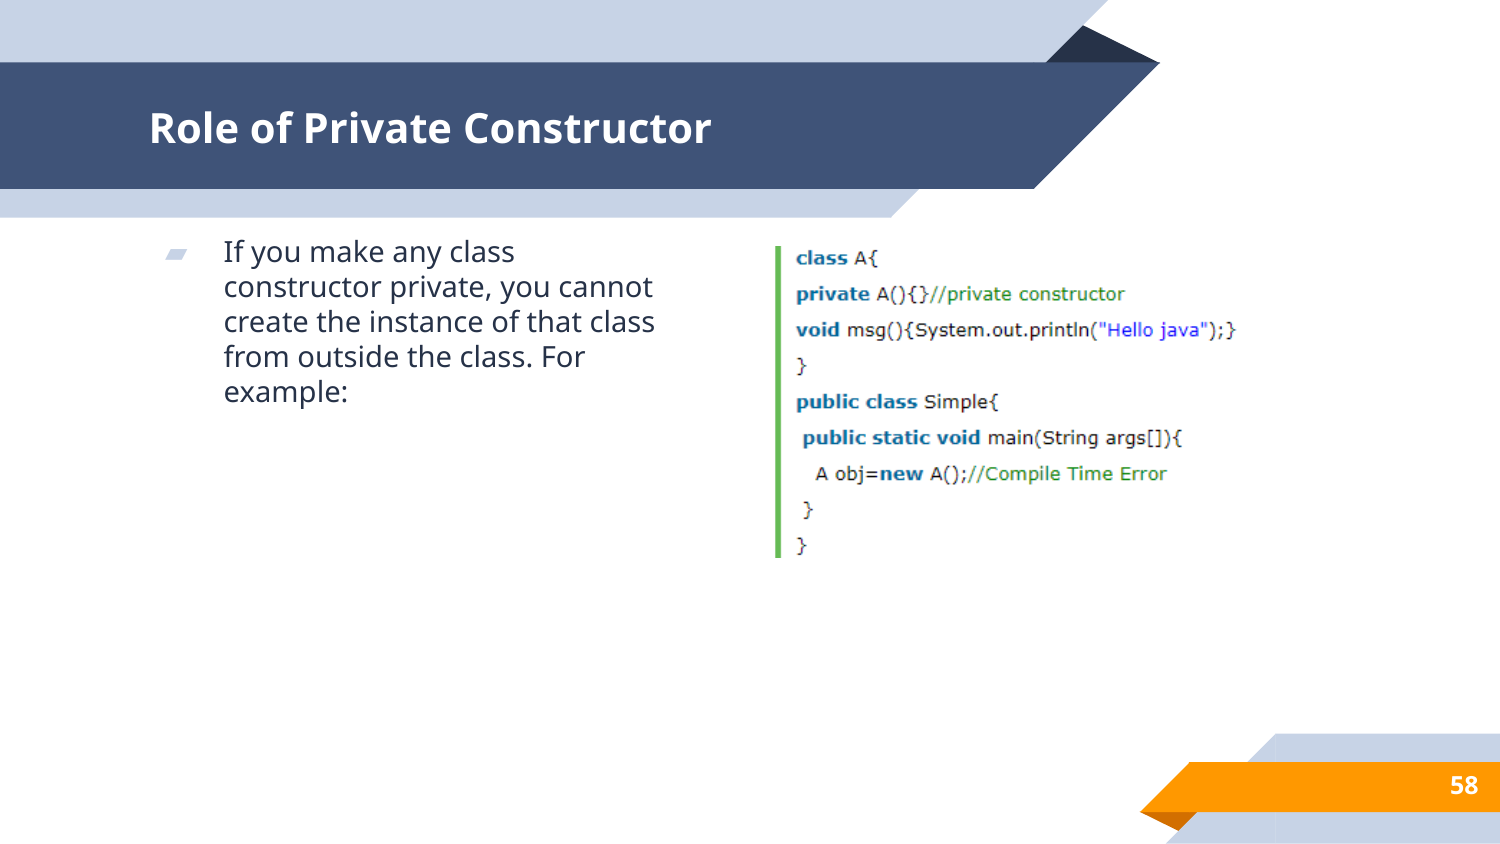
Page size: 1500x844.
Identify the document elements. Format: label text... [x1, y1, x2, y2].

title Role of Private Constructor [133, 64, 997, 190]
slide_number 58 [1249, 760, 1494, 813]
picture [774, 246, 1367, 558]
list If you make any class constructor private, you cannot create the instance of that class from outside the class. For example: [133, 218, 688, 666]
